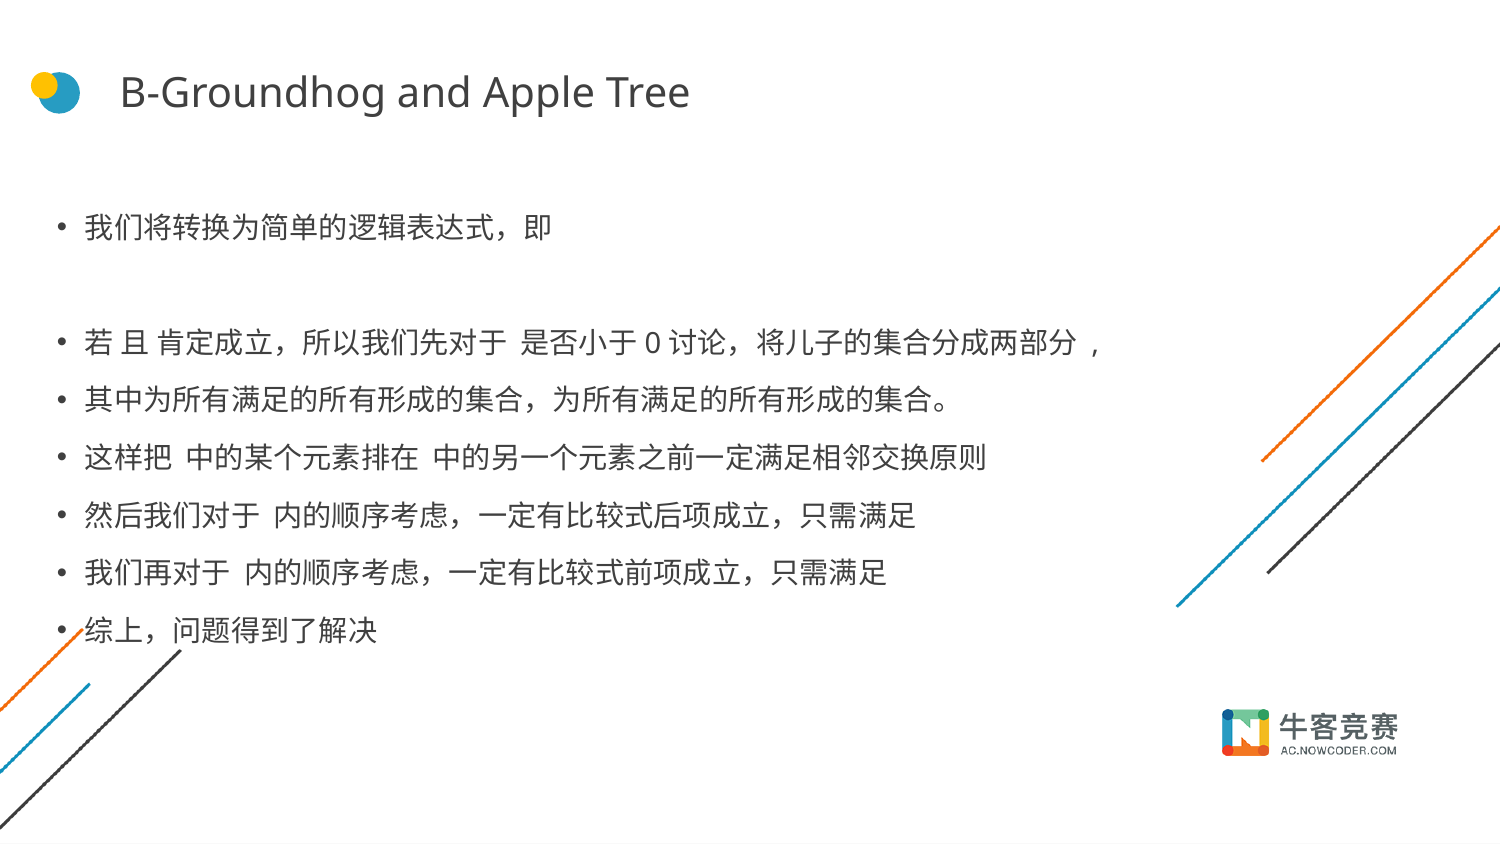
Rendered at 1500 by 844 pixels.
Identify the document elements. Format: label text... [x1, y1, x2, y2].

picture [0, 0, 1500, 844]
title B-Groundhog and Apple Tree [104, 32, 1420, 156]
